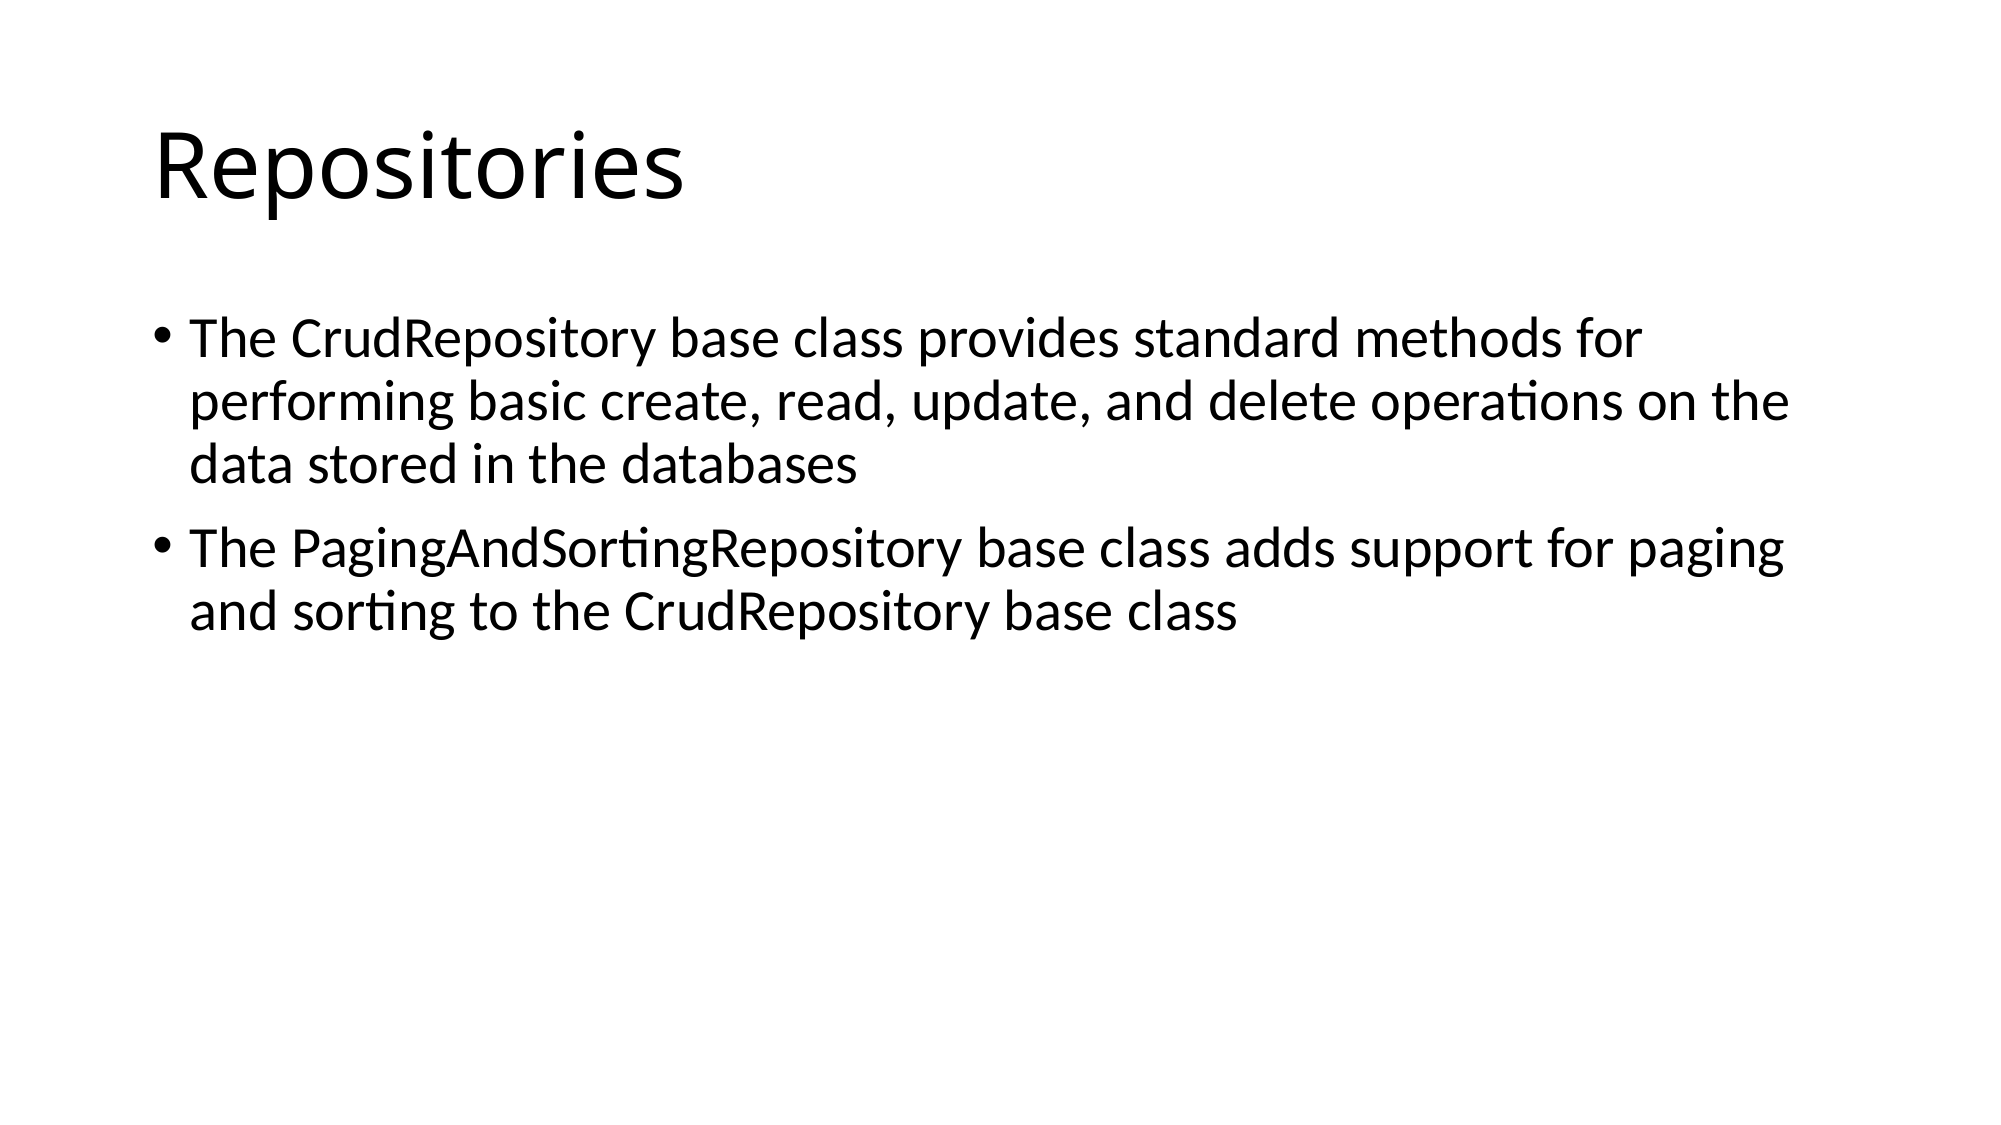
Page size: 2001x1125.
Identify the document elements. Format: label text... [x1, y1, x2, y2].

title Repositories [137, 59, 1863, 278]
list The CrudRepository base class provides standard methods for performing basic create, read, update, and delete operations on the data stored in the databases The PagingAndSortingRepository base class adds support for paging and sorting to the CrudRepository base class [137, 299, 1863, 1014]
